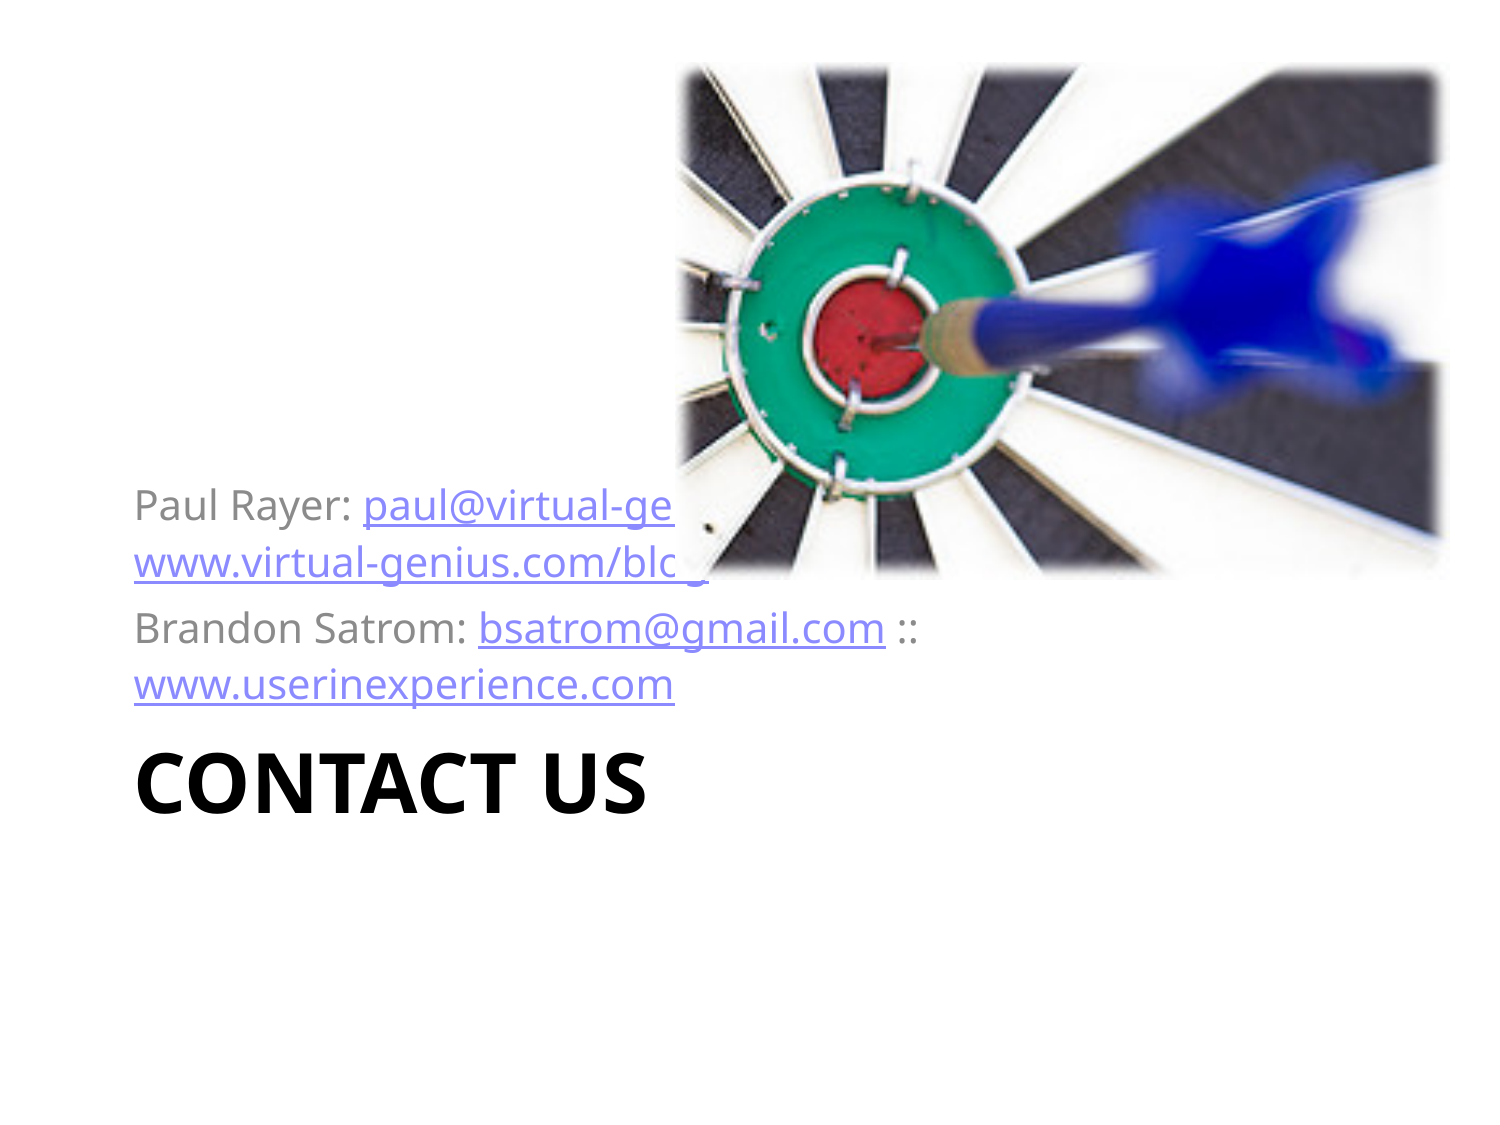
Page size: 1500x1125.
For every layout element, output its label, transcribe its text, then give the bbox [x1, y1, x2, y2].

list Paul Rayer: paul@virtual-genius.com :: www.virtual-genius.com/blog Brandon Satrom: bsatrom@gmail.com :: www.userinexperience.com [118, 476, 1475, 723]
title Contact Us [118, 723, 1394, 947]
picture [674, 62, 1451, 580]
